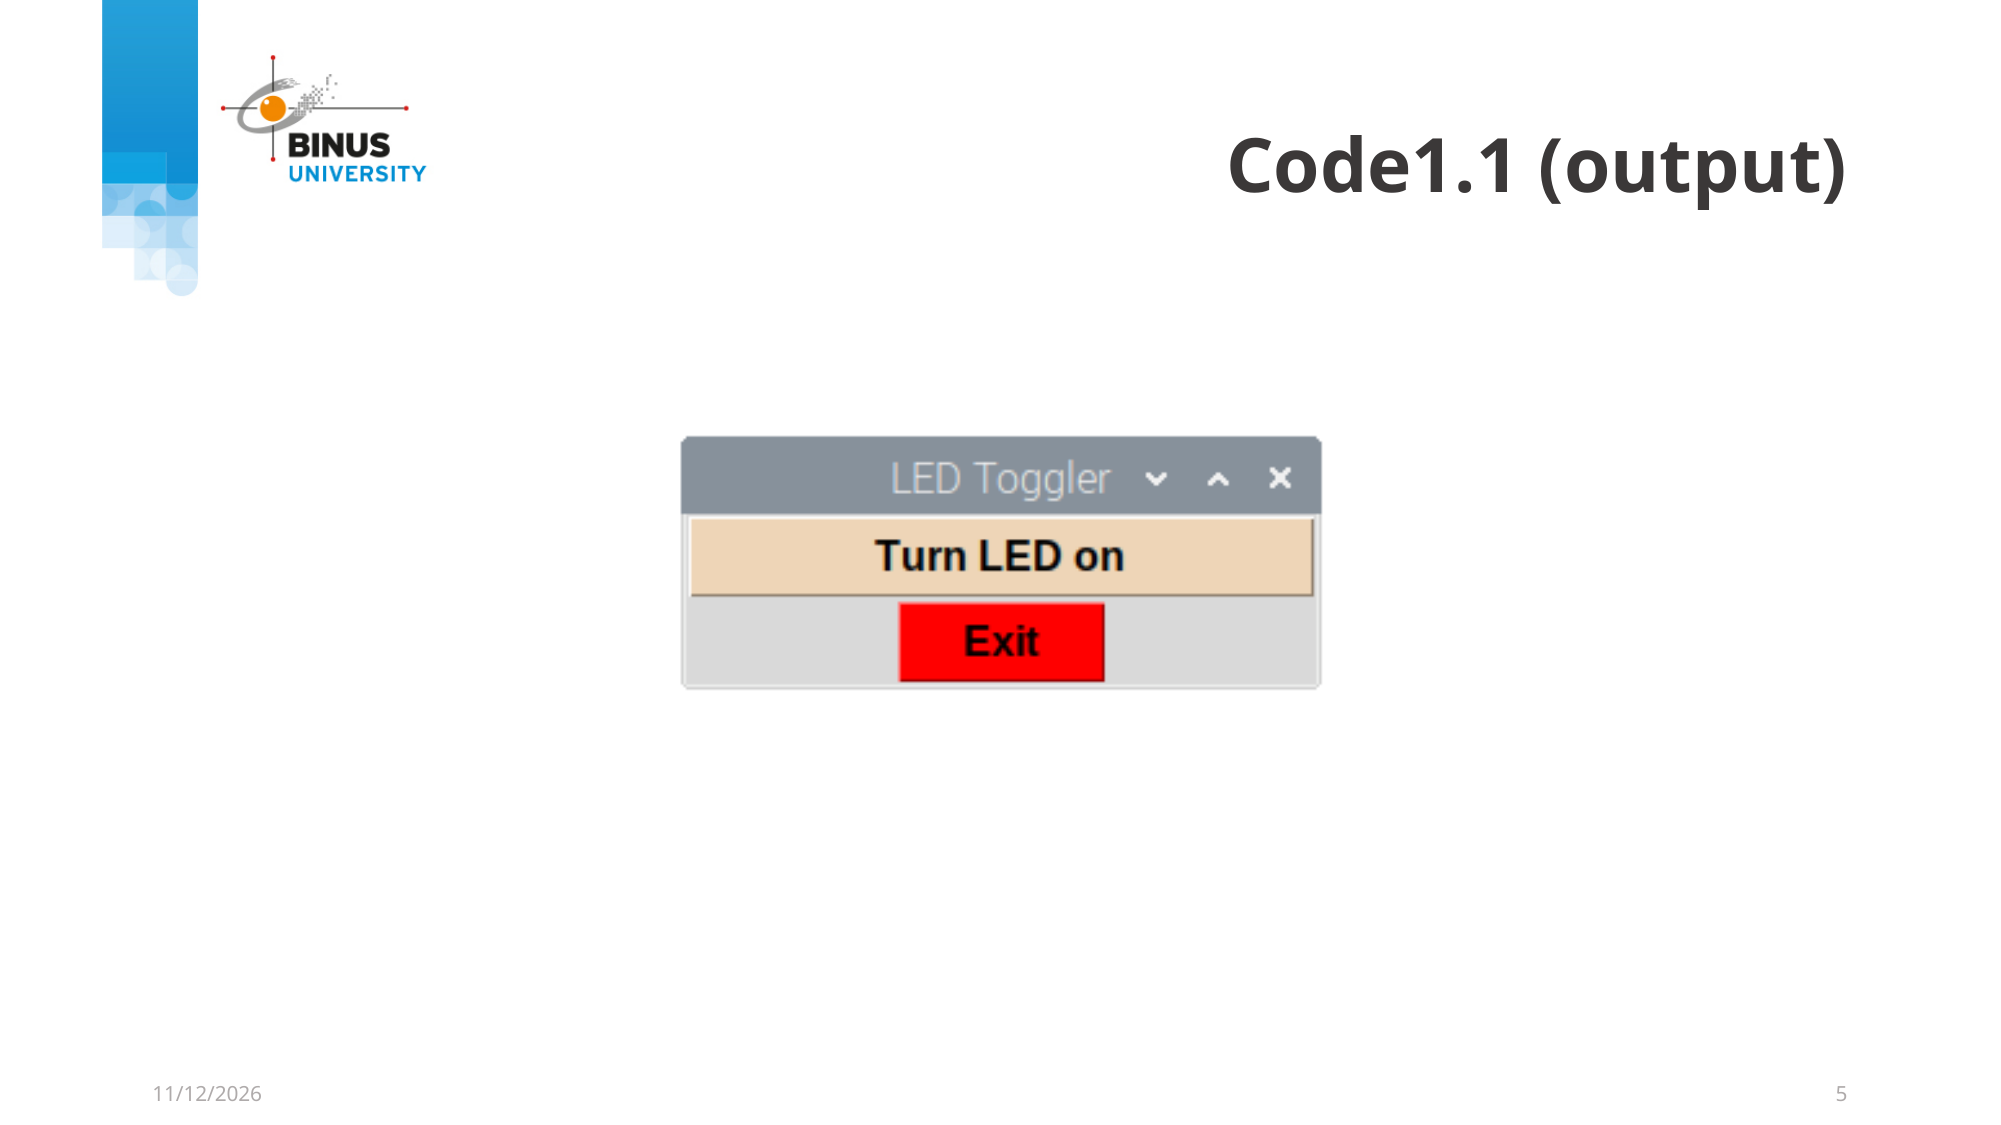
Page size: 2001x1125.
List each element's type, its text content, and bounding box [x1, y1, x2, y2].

picture [0, 0, 2001, 1125]
title Code1.1 (output) [463, 59, 1863, 278]
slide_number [137, 1065, 588, 1125]
slide_number 5 [1412, 1065, 1863, 1125]
